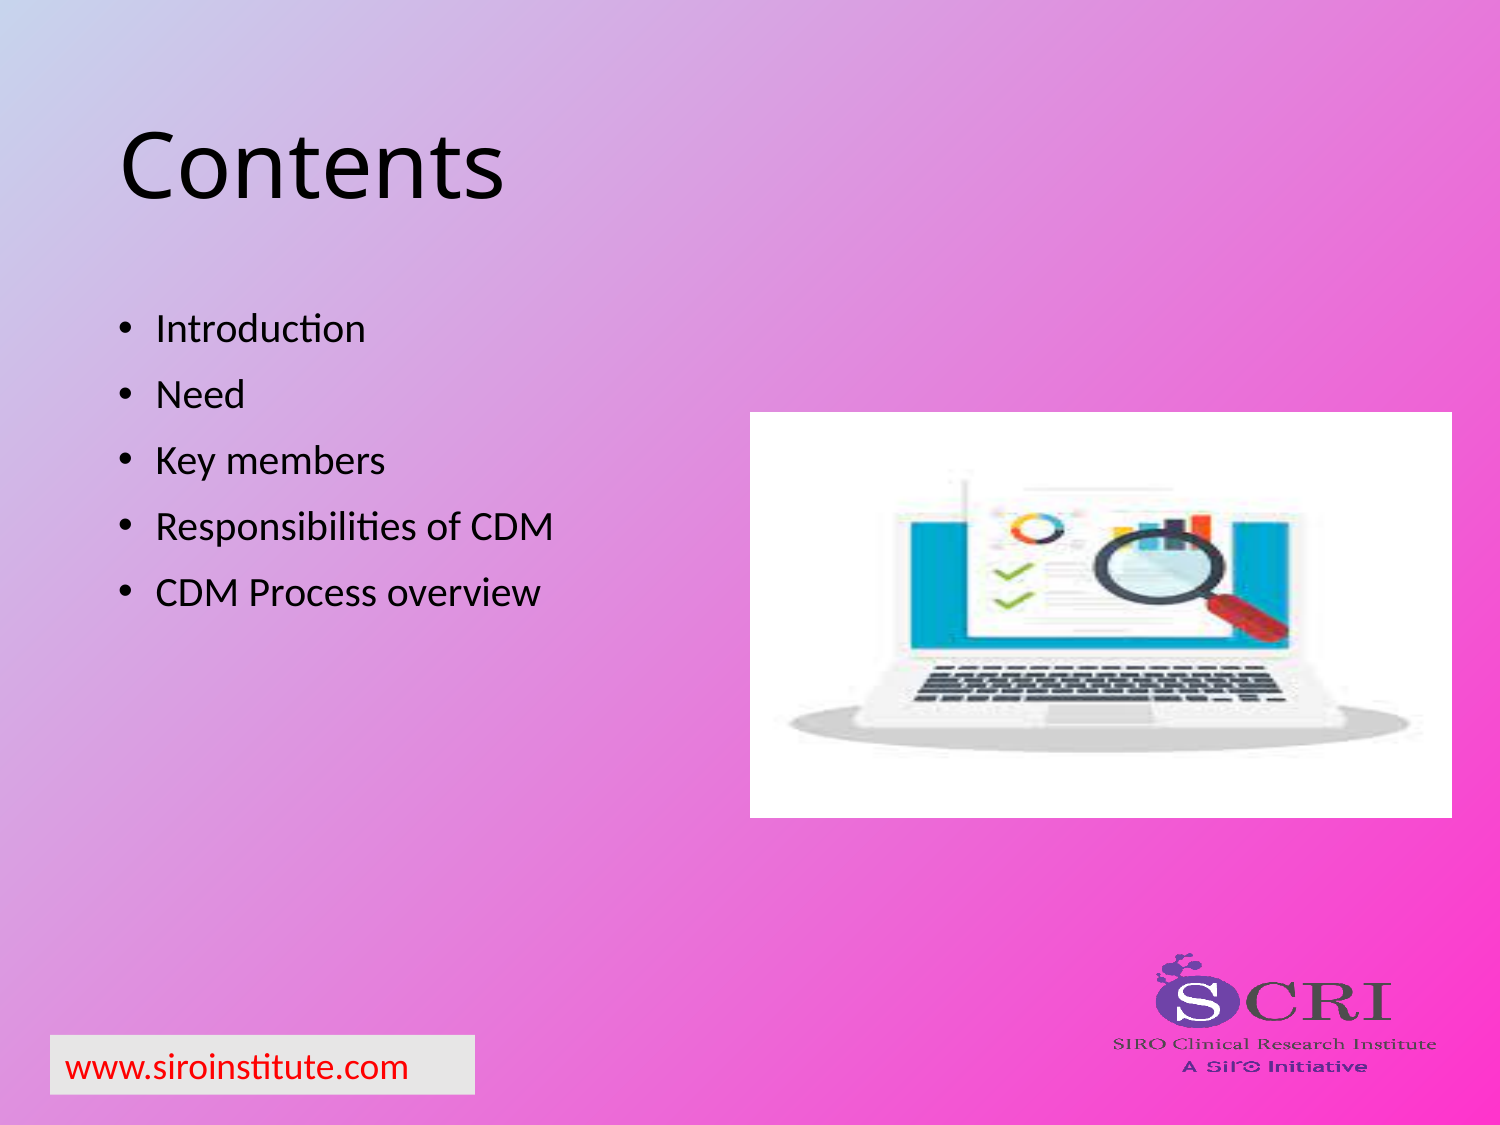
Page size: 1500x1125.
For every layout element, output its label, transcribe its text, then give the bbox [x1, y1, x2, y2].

text_box www.siroinstitute.com [50, 1034, 475, 1095]
list Introduction Need Key members Responsibilities of CDM CDM Process overview [103, 299, 1397, 1014]
picture [749, 412, 1452, 818]
picture [1074, 924, 1475, 1113]
title Contents [103, 59, 1397, 278]
